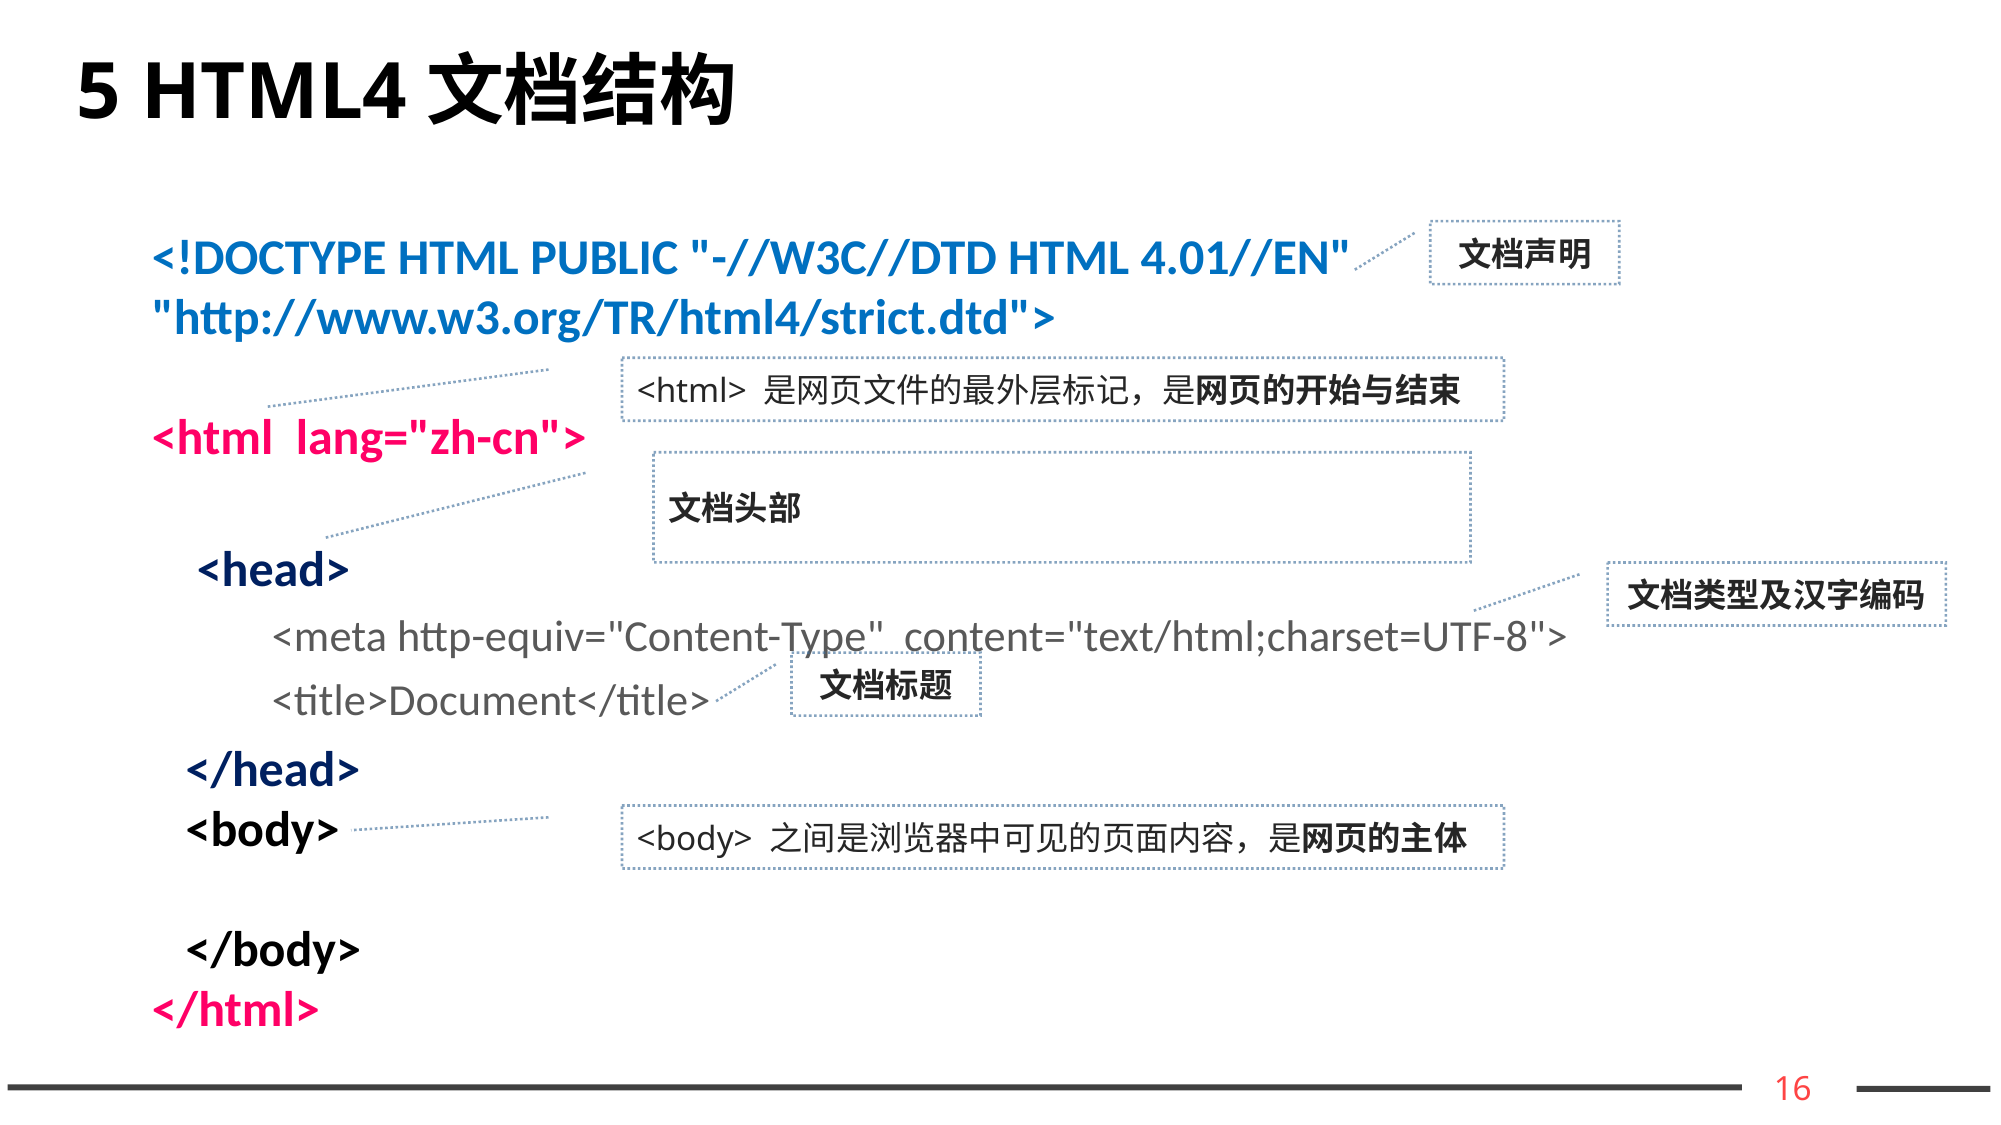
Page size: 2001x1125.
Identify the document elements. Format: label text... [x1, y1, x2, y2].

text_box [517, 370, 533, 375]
text_box 文档声明 [1429, 220, 1620, 285]
text_box 文档标题 [790, 652, 982, 717]
text_box 文档头部 [652, 451, 1472, 563]
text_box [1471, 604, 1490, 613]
text_box 文档头部 [326, 491, 506, 539]
text_box 文档类型及汉字编码 [1542, 574, 1576, 589]
text_box 文档类型及汉字编码 [1607, 561, 1947, 627]
text_box <body> 之间是浏览器中可见的页面内容，是网页的主体 [621, 804, 1505, 870]
text_box <!DOCTYPE HTML PUBLIC "-//W3C//DTD HTML 4.01//EN" "http://www.w3.org/TR/html4/strict.dtd"> <html lang="zh-cn"> <head> <meta http-equiv="Content-Type" content="text/html;charset=UTF-8"> <title>Document</title> </head> <body> </body> </html> [137, 217, 1933, 1044]
slide_number [1433, 1042, 1900, 1103]
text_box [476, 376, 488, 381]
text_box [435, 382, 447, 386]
text_box <html> 是网页文件的最外层标记，是网页的开始与结束 [621, 357, 1505, 422]
text_box 文档类型及汉字编码 [1499, 589, 1533, 603]
text_box 文档声明 [1353, 232, 1416, 271]
text_box 文档标题 [715, 663, 777, 703]
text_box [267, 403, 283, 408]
text_box 5 HTML4文档结构 [54, 25, 1946, 150]
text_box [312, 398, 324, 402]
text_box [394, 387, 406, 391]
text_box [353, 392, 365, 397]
